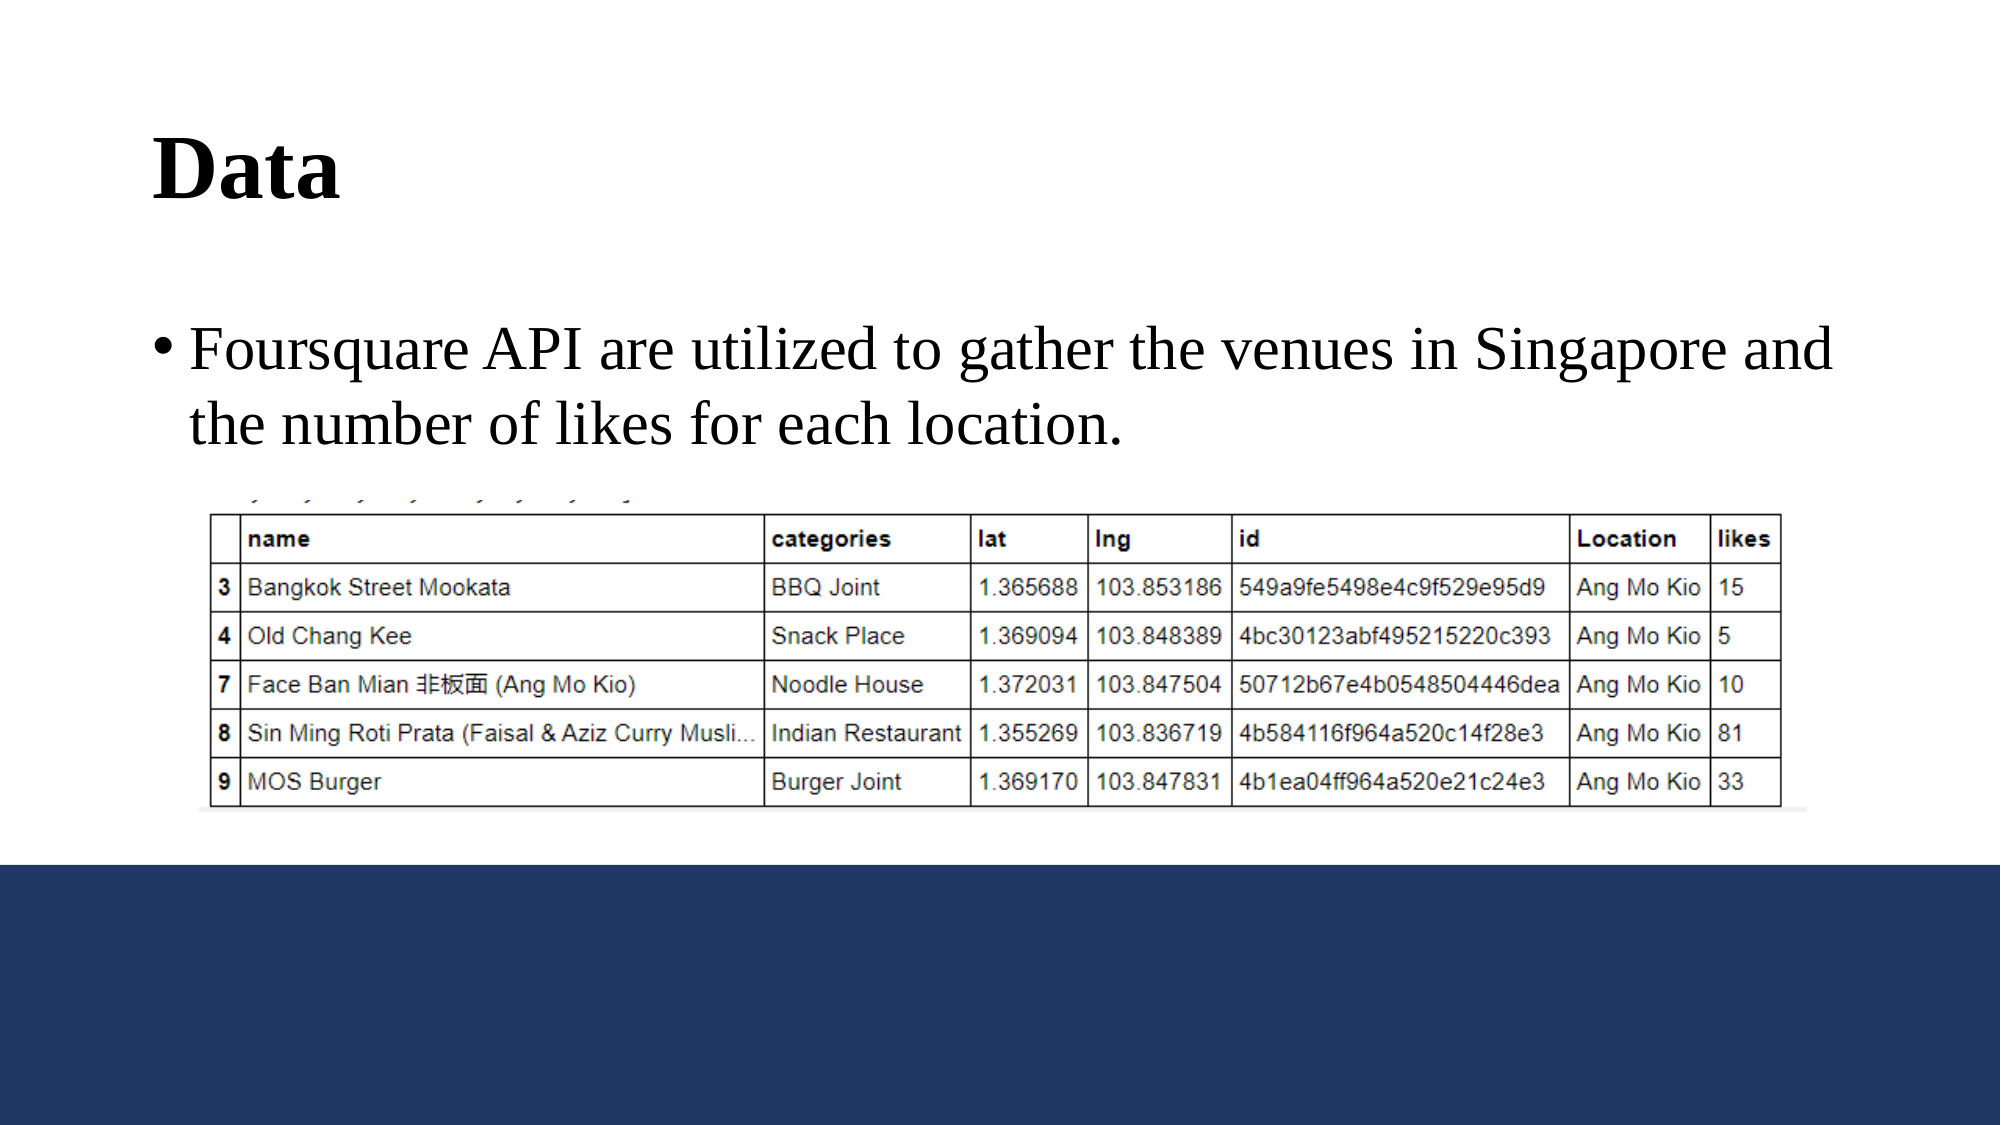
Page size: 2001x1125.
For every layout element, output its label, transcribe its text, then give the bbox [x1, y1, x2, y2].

title Data [137, 59, 1863, 278]
list Foursquare API are utilized to gather the venues in Singapore and the number of likes for each location. [137, 299, 1863, 864]
text_box [0, 864, 2000, 1125]
picture [193, 500, 1807, 812]
